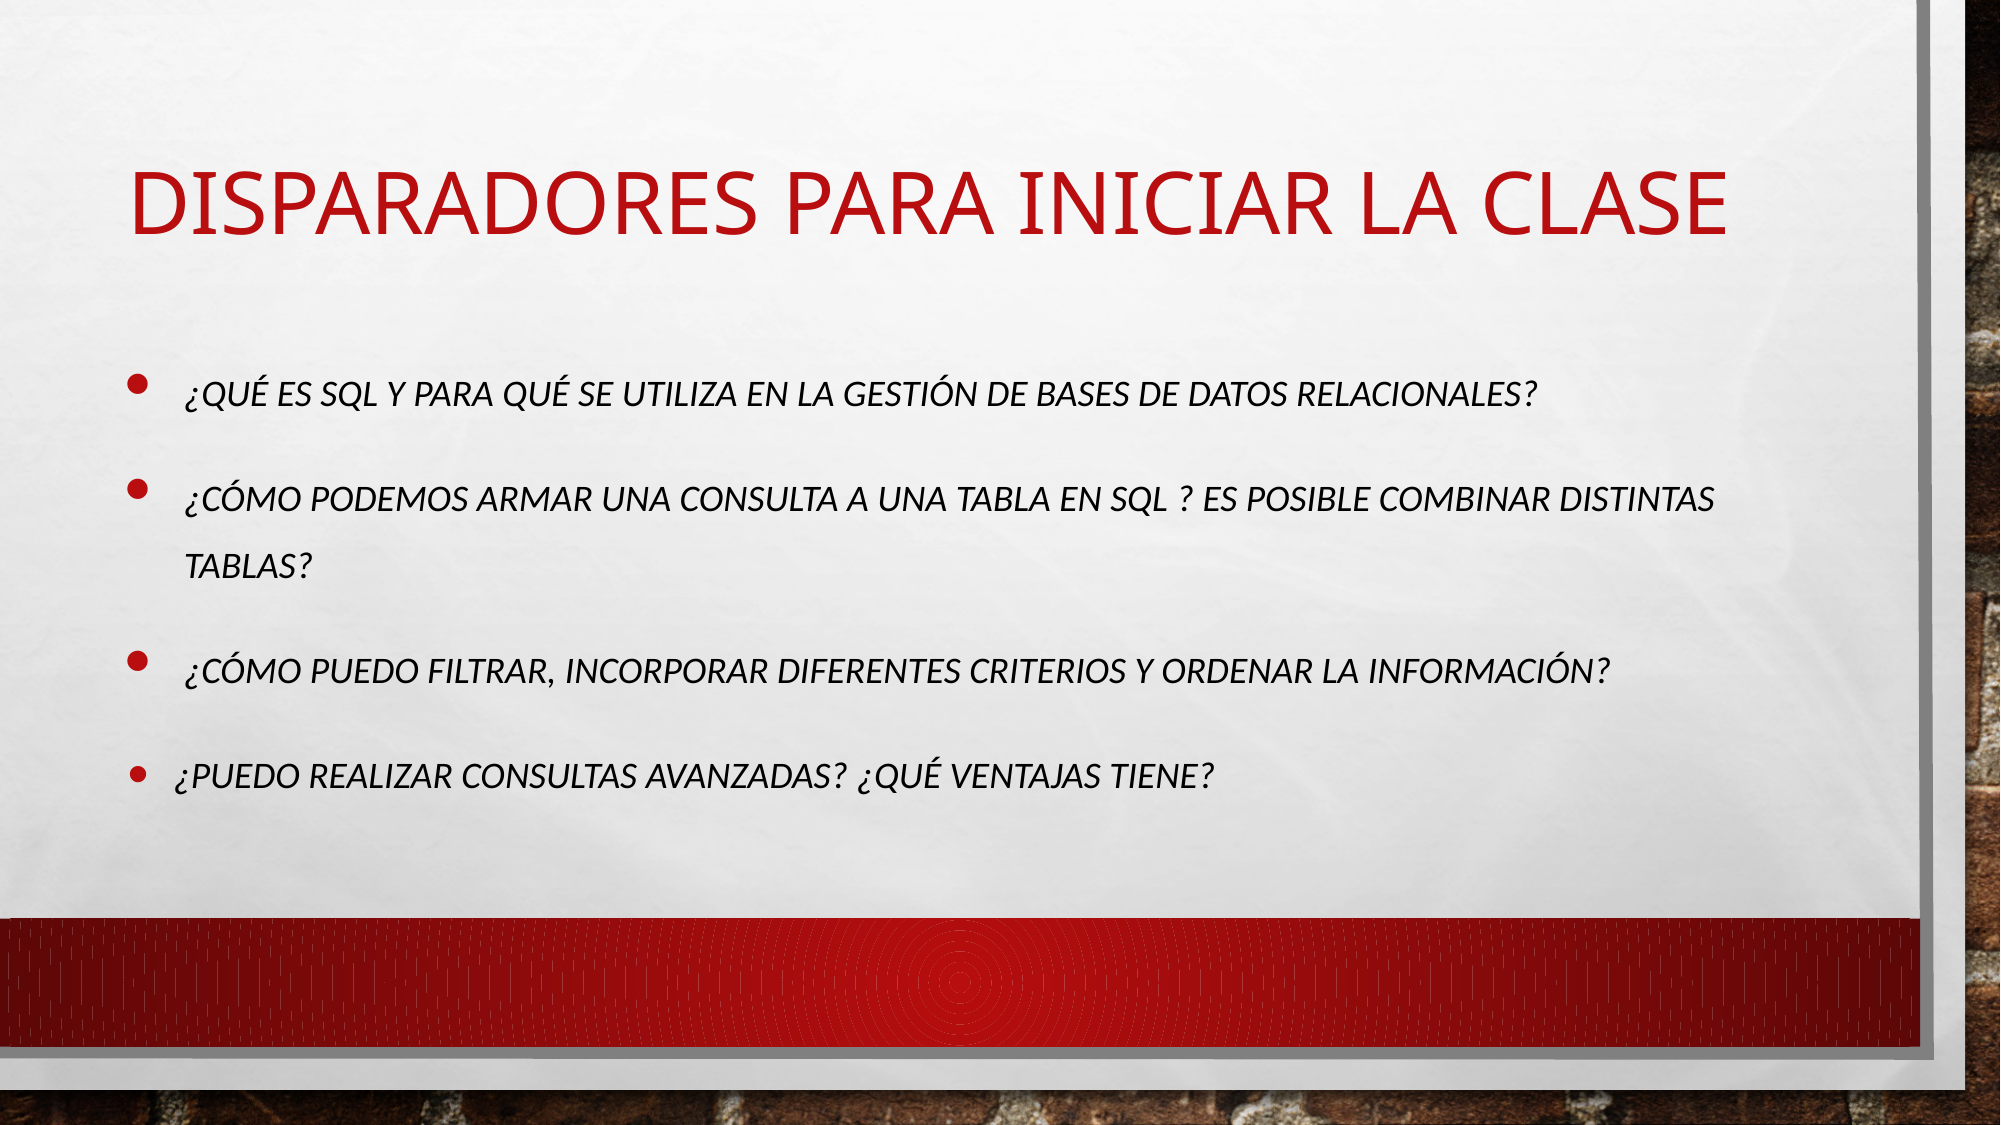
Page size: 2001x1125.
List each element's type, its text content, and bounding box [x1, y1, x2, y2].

list ¿Qué es SQL y para qué se utiliza en la gestión de bases de datos relacionales? ¿Cómo podemos armar una consulta a una tabla en SQL ? es posible combinar distintas tablas? ¿Cómo puedo filtrar, incorporar diferentes criterios y ordenar la información? ¿Puedo realizar consultas avanzadas? ¿Qué ventajas tiene? [112, 338, 1818, 882]
title Disparadores para iniciar la clase [112, 112, 1818, 302]
picture [0, 0, 2000, 1125]
